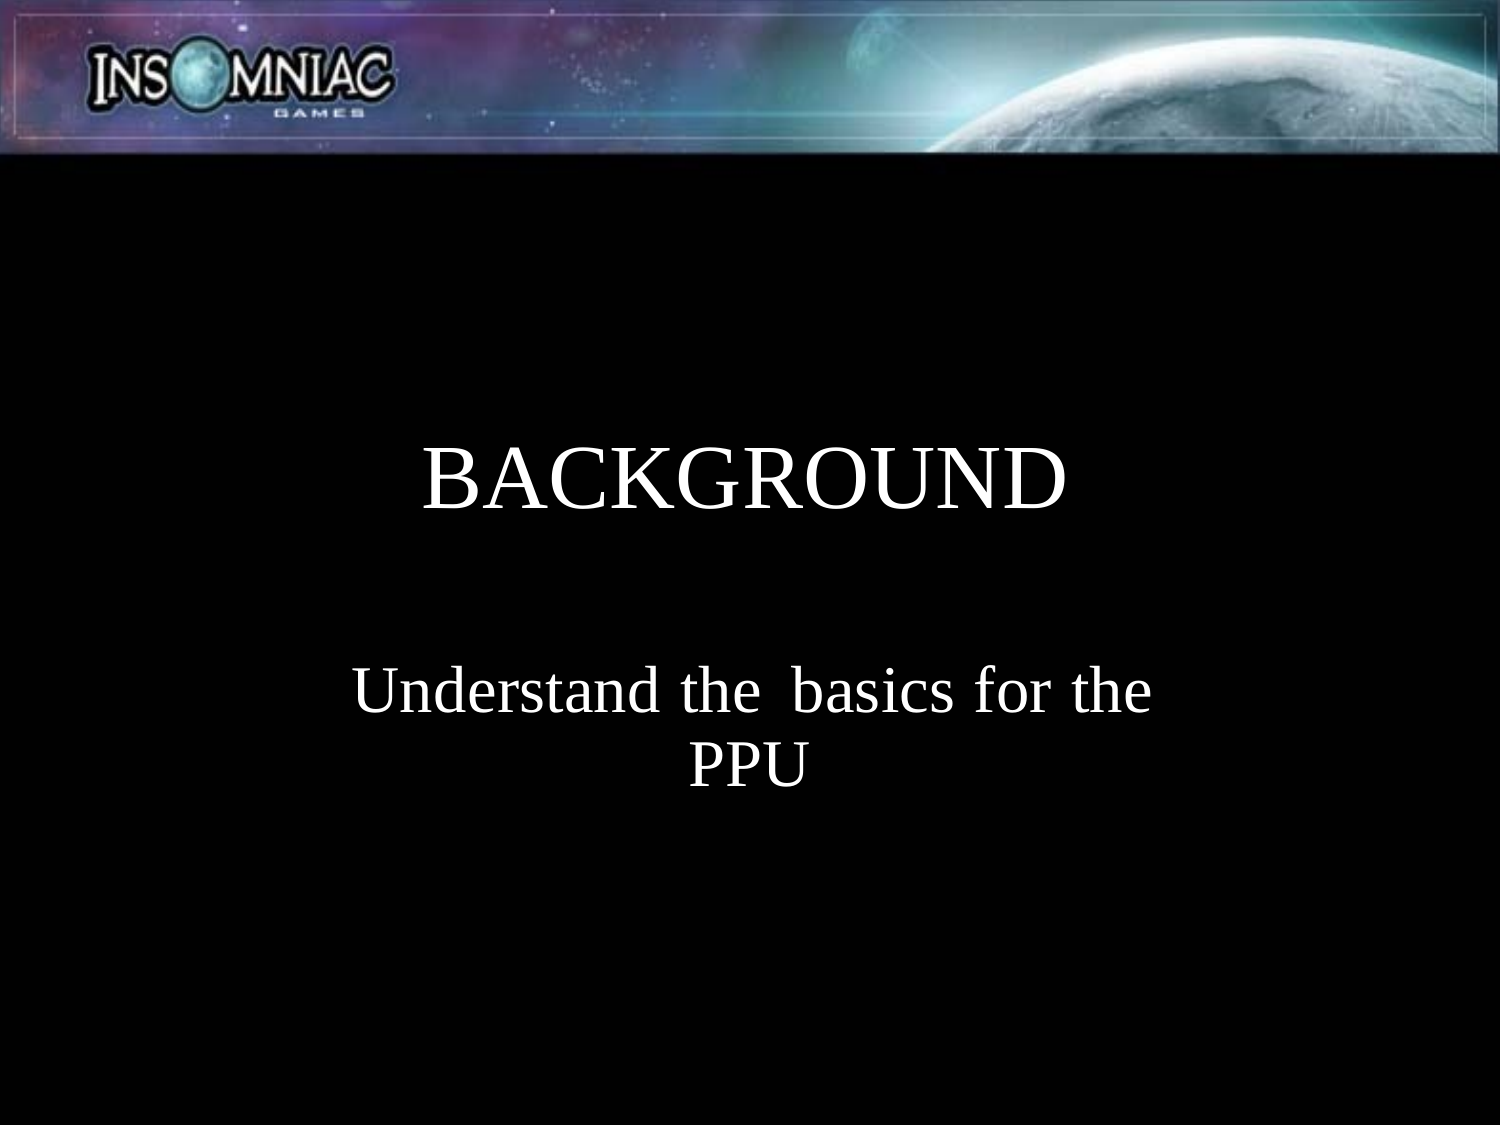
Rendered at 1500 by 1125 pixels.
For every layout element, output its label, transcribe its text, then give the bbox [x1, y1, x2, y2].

text_box BACKGROUND [418, 430, 1095, 527]
text_box [0, 0, 1500, 1125]
text_box Understand the basics for the PPU [312, 655, 1193, 807]
